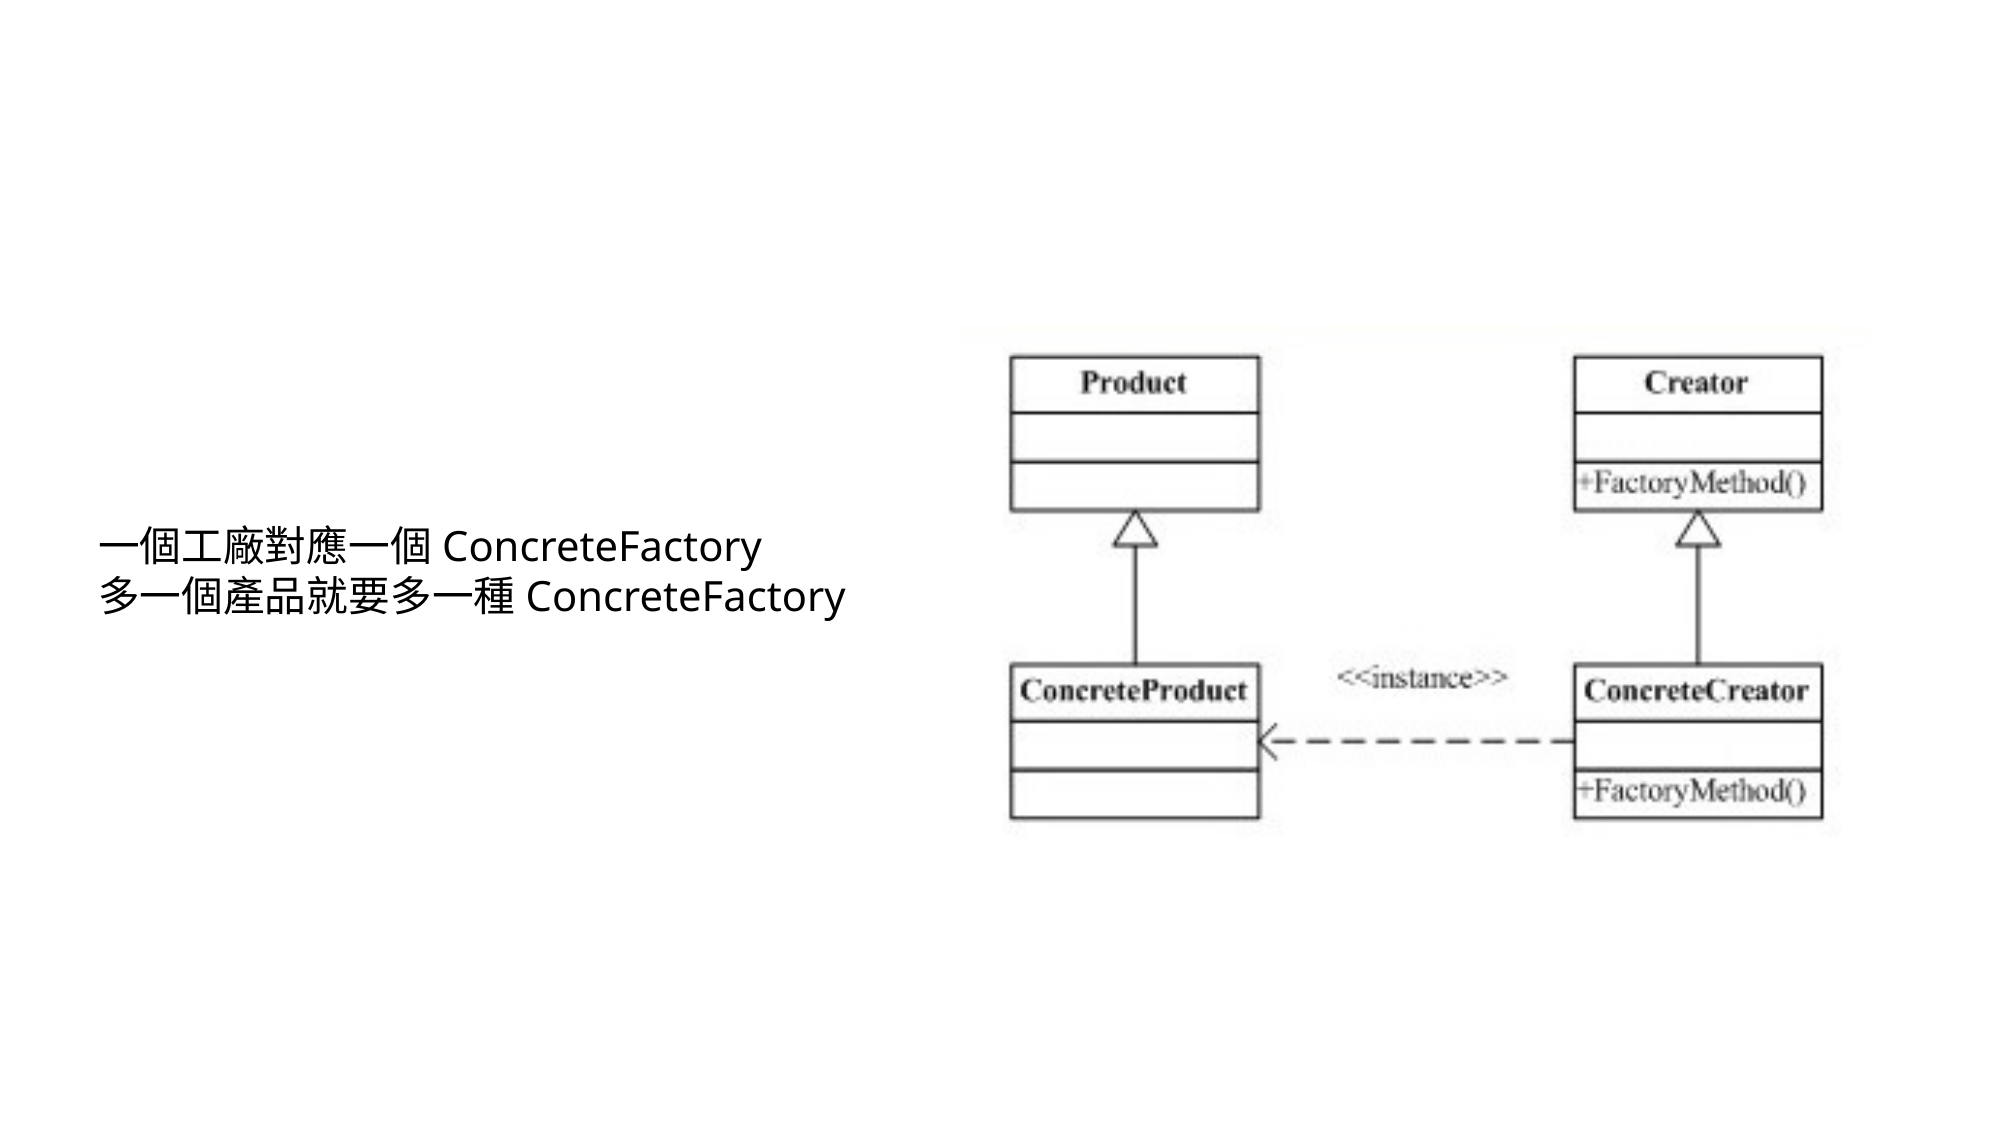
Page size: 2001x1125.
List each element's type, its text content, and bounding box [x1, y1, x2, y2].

text_box 一個工廠對應一個ConcreteFactory 多一個產品就要多一種ConcreteFactory [83, 512, 881, 727]
picture [958, 325, 1871, 858]
